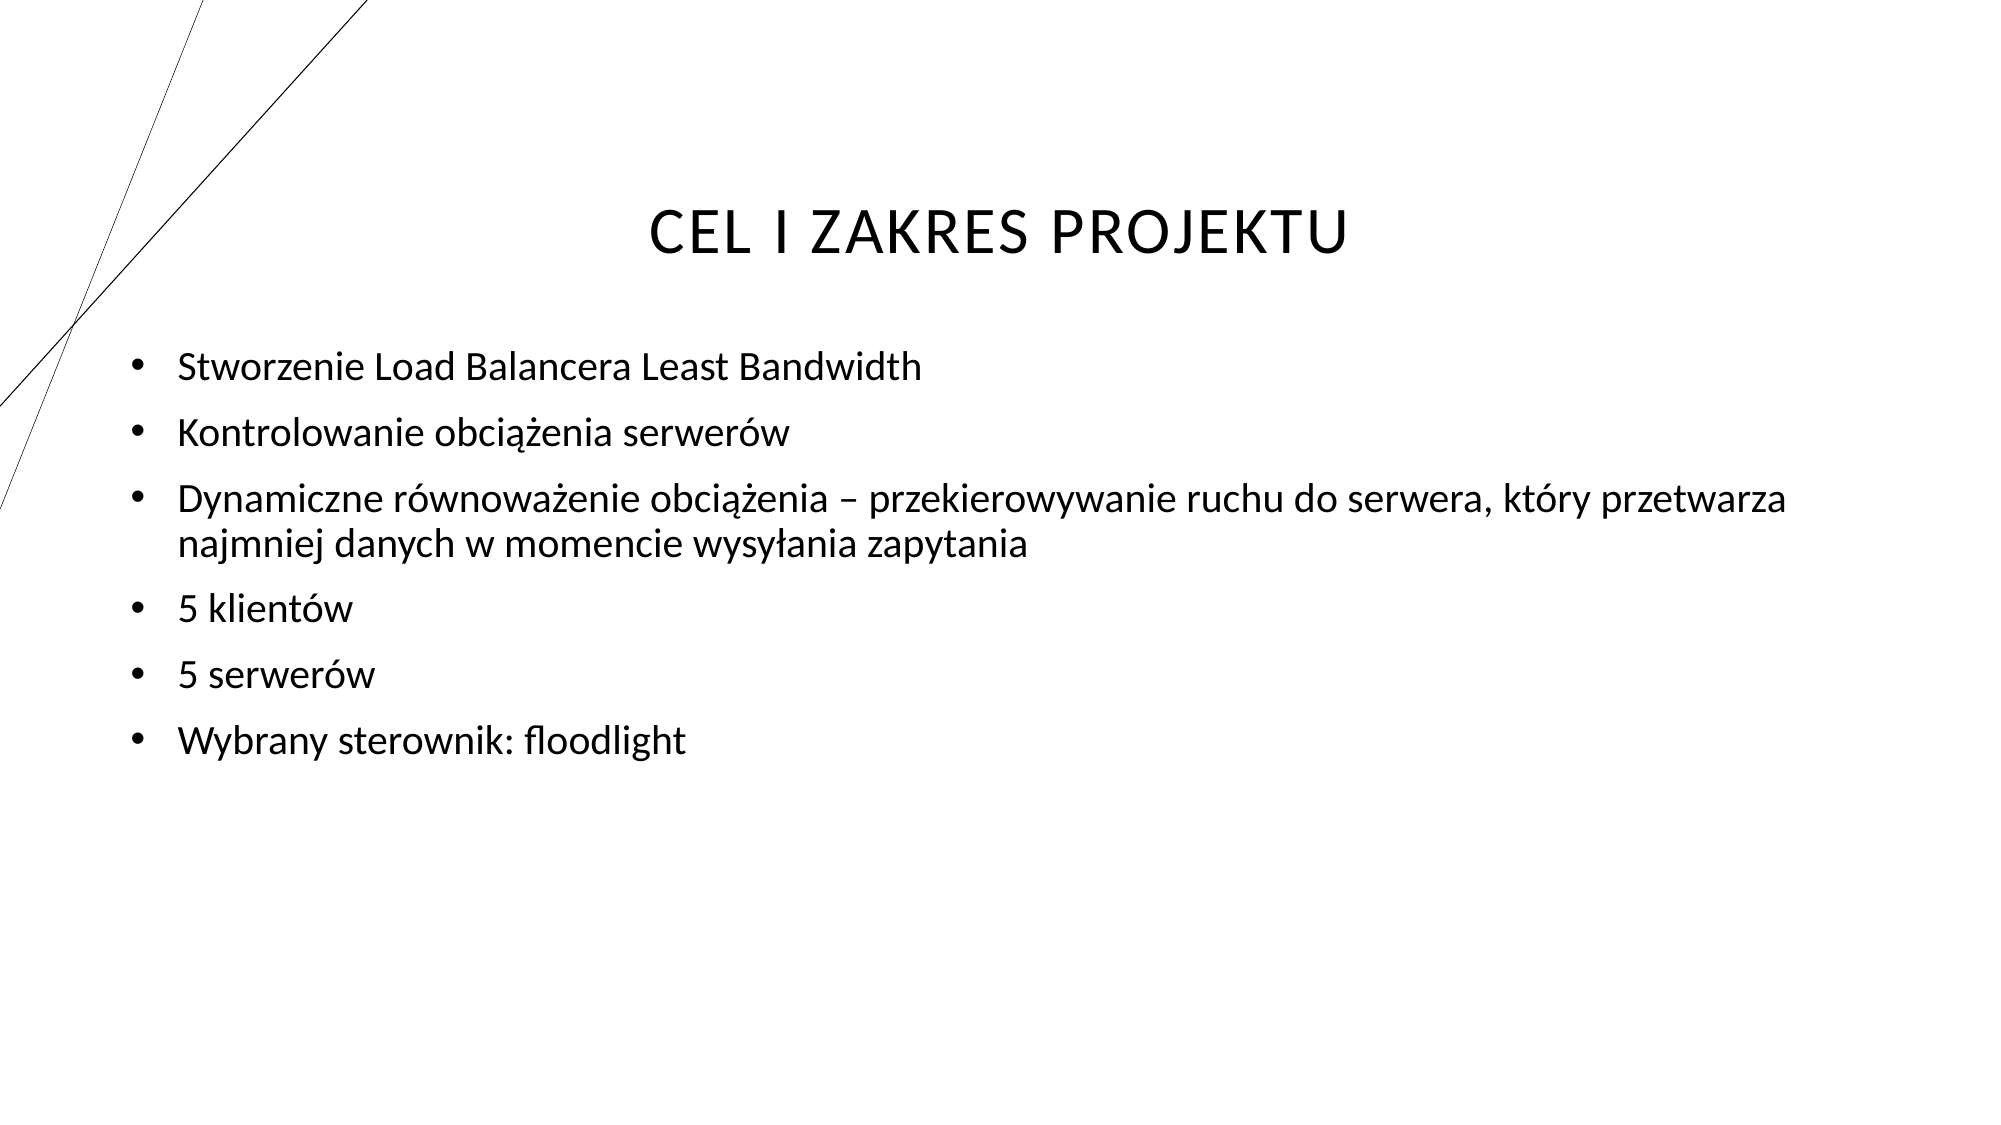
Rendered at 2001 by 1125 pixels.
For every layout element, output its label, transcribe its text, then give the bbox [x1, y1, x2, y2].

title cel i zakres projektu [309, 146, 1691, 318]
text_box Stworzenie Load Balancera Least Bandwidth Kontrolowanie obciążenia serwerów Dynamiczne równoważenie obciążenia – przekierowywanie ruchu do serwera, który przetwarza najmniej danych w momencie wysyłania zapytania 5 klientów 5 serwerów Wybrany sterownik: floodlight [115, 337, 1881, 1041]
